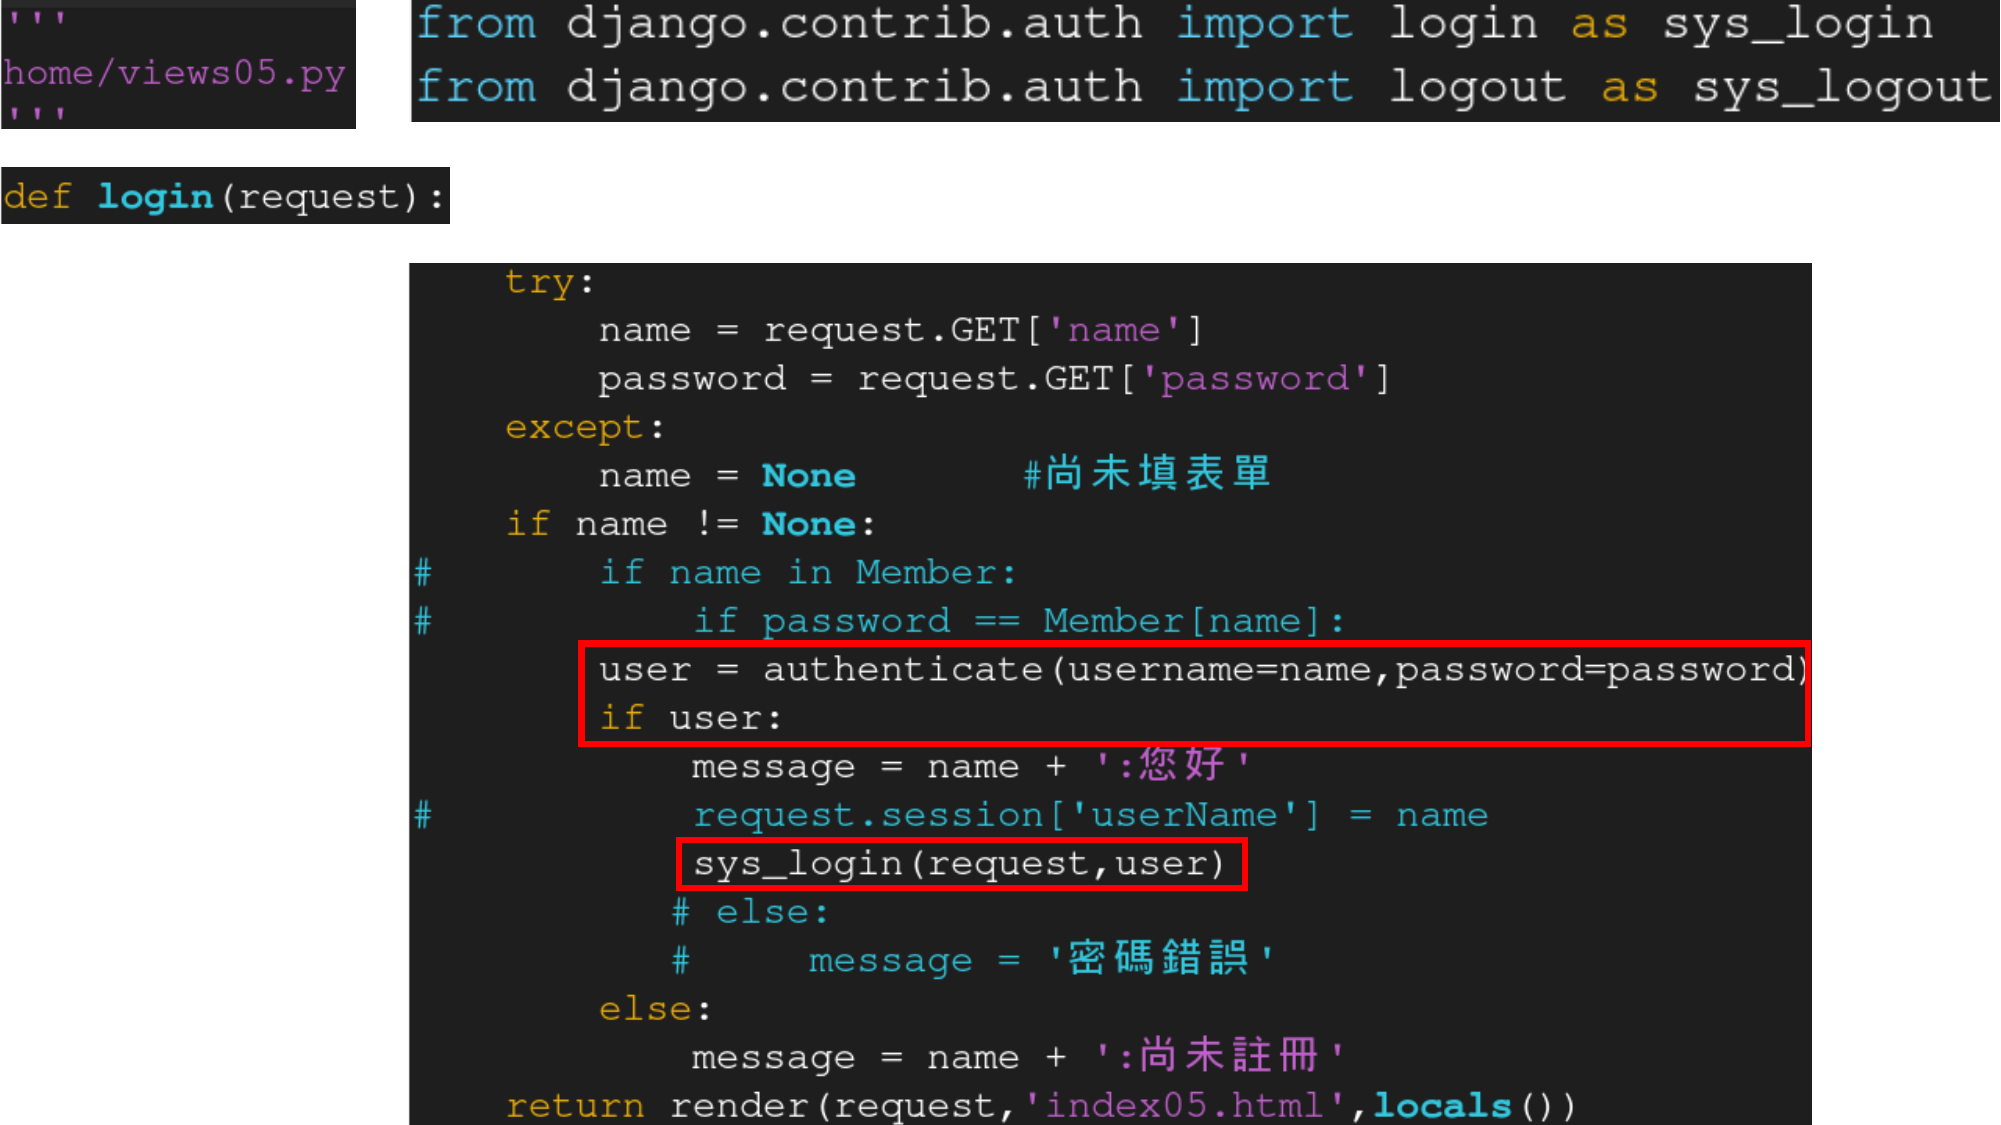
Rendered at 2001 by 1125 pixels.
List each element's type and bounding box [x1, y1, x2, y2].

picture [408, 0, 2000, 122]
picture [0, 0, 356, 129]
picture [0, 167, 450, 224]
picture [408, 263, 1812, 1125]
